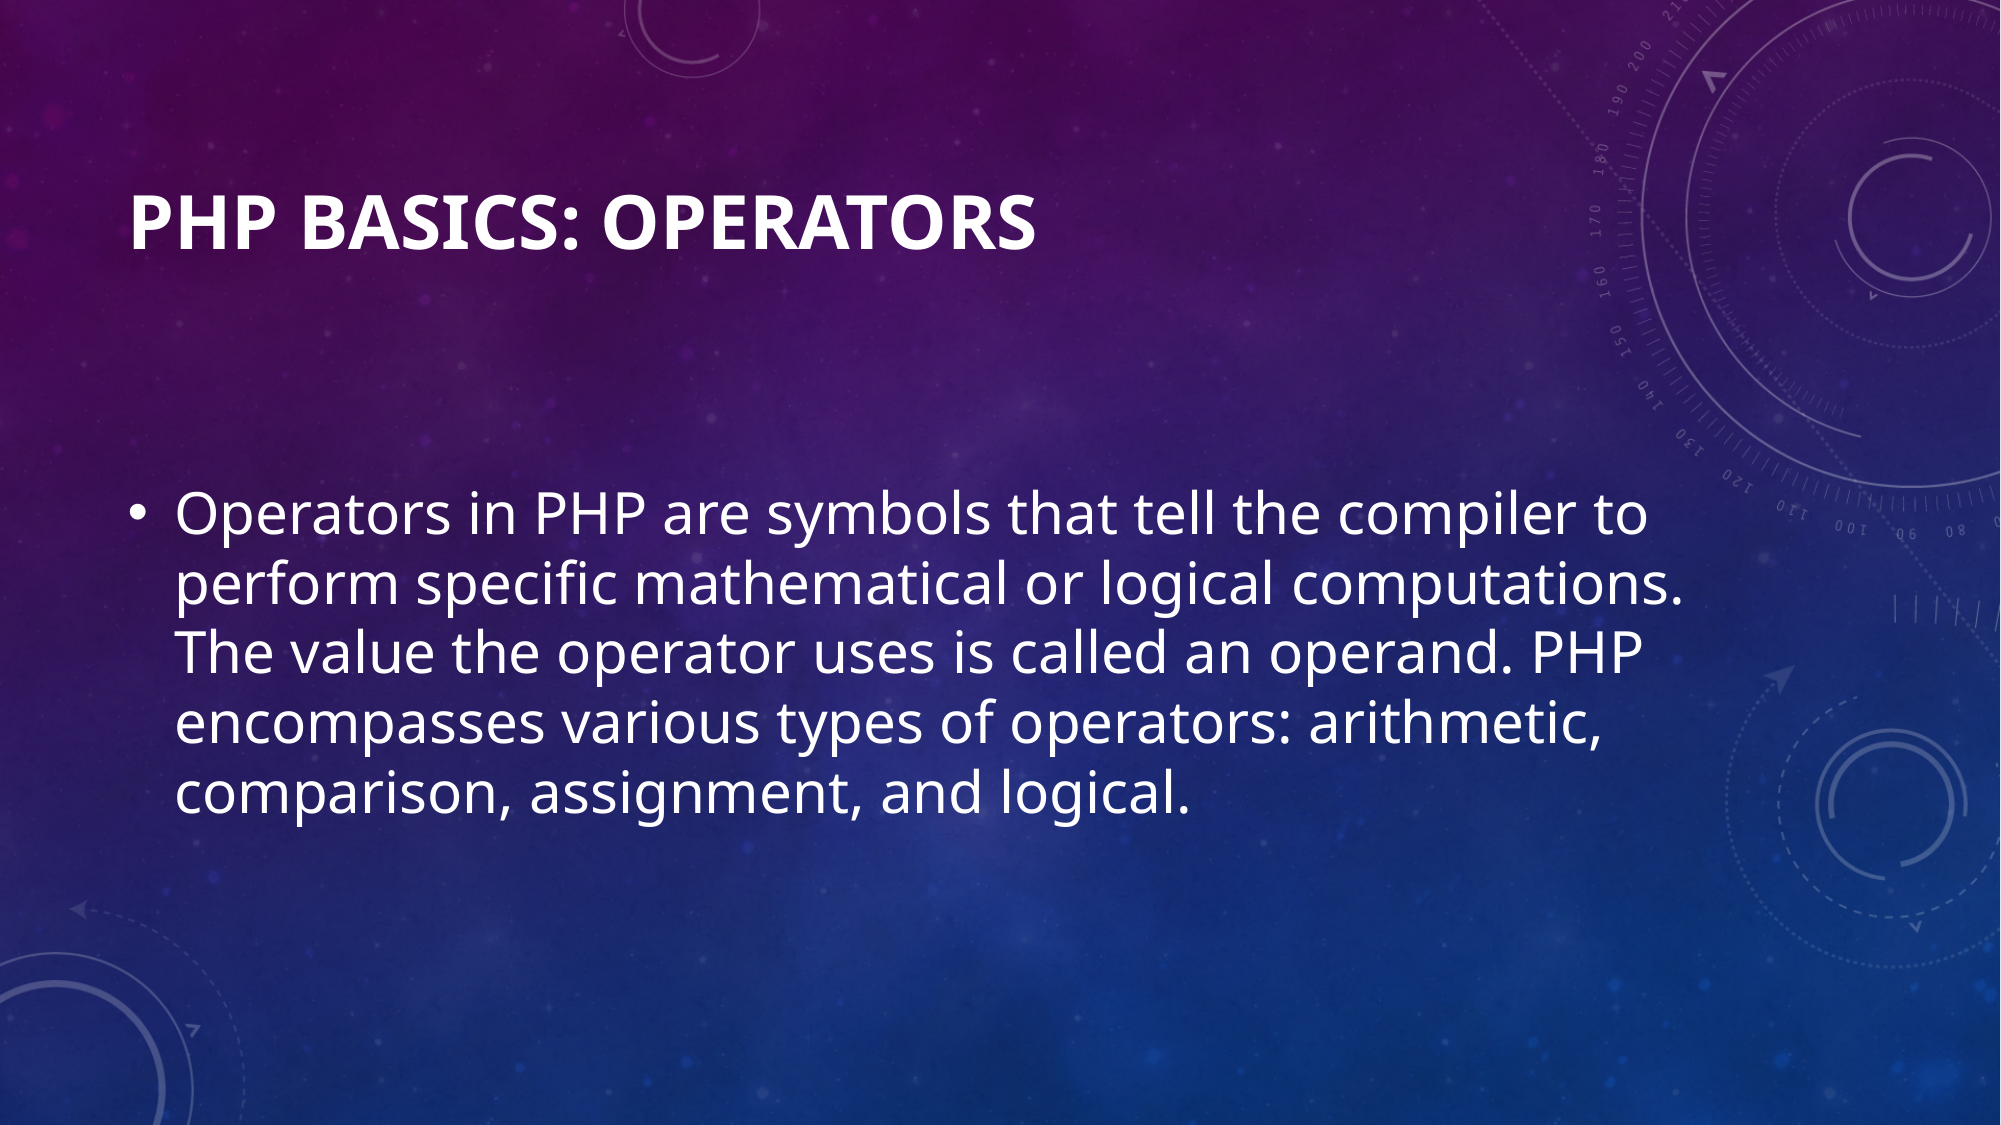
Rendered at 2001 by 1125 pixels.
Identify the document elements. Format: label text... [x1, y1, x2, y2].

title PHP Basics: Operators [112, 99, 1775, 339]
list Operators in PHP are symbols that tell the compiler to perform specific mathematical or logical computations. The value the operator uses is called an operand. PHP encompasses various types of operators: arithmetic, comparison, assignment, and logical. [112, 351, 1775, 950]
picture [0, 0, 2001, 1125]
